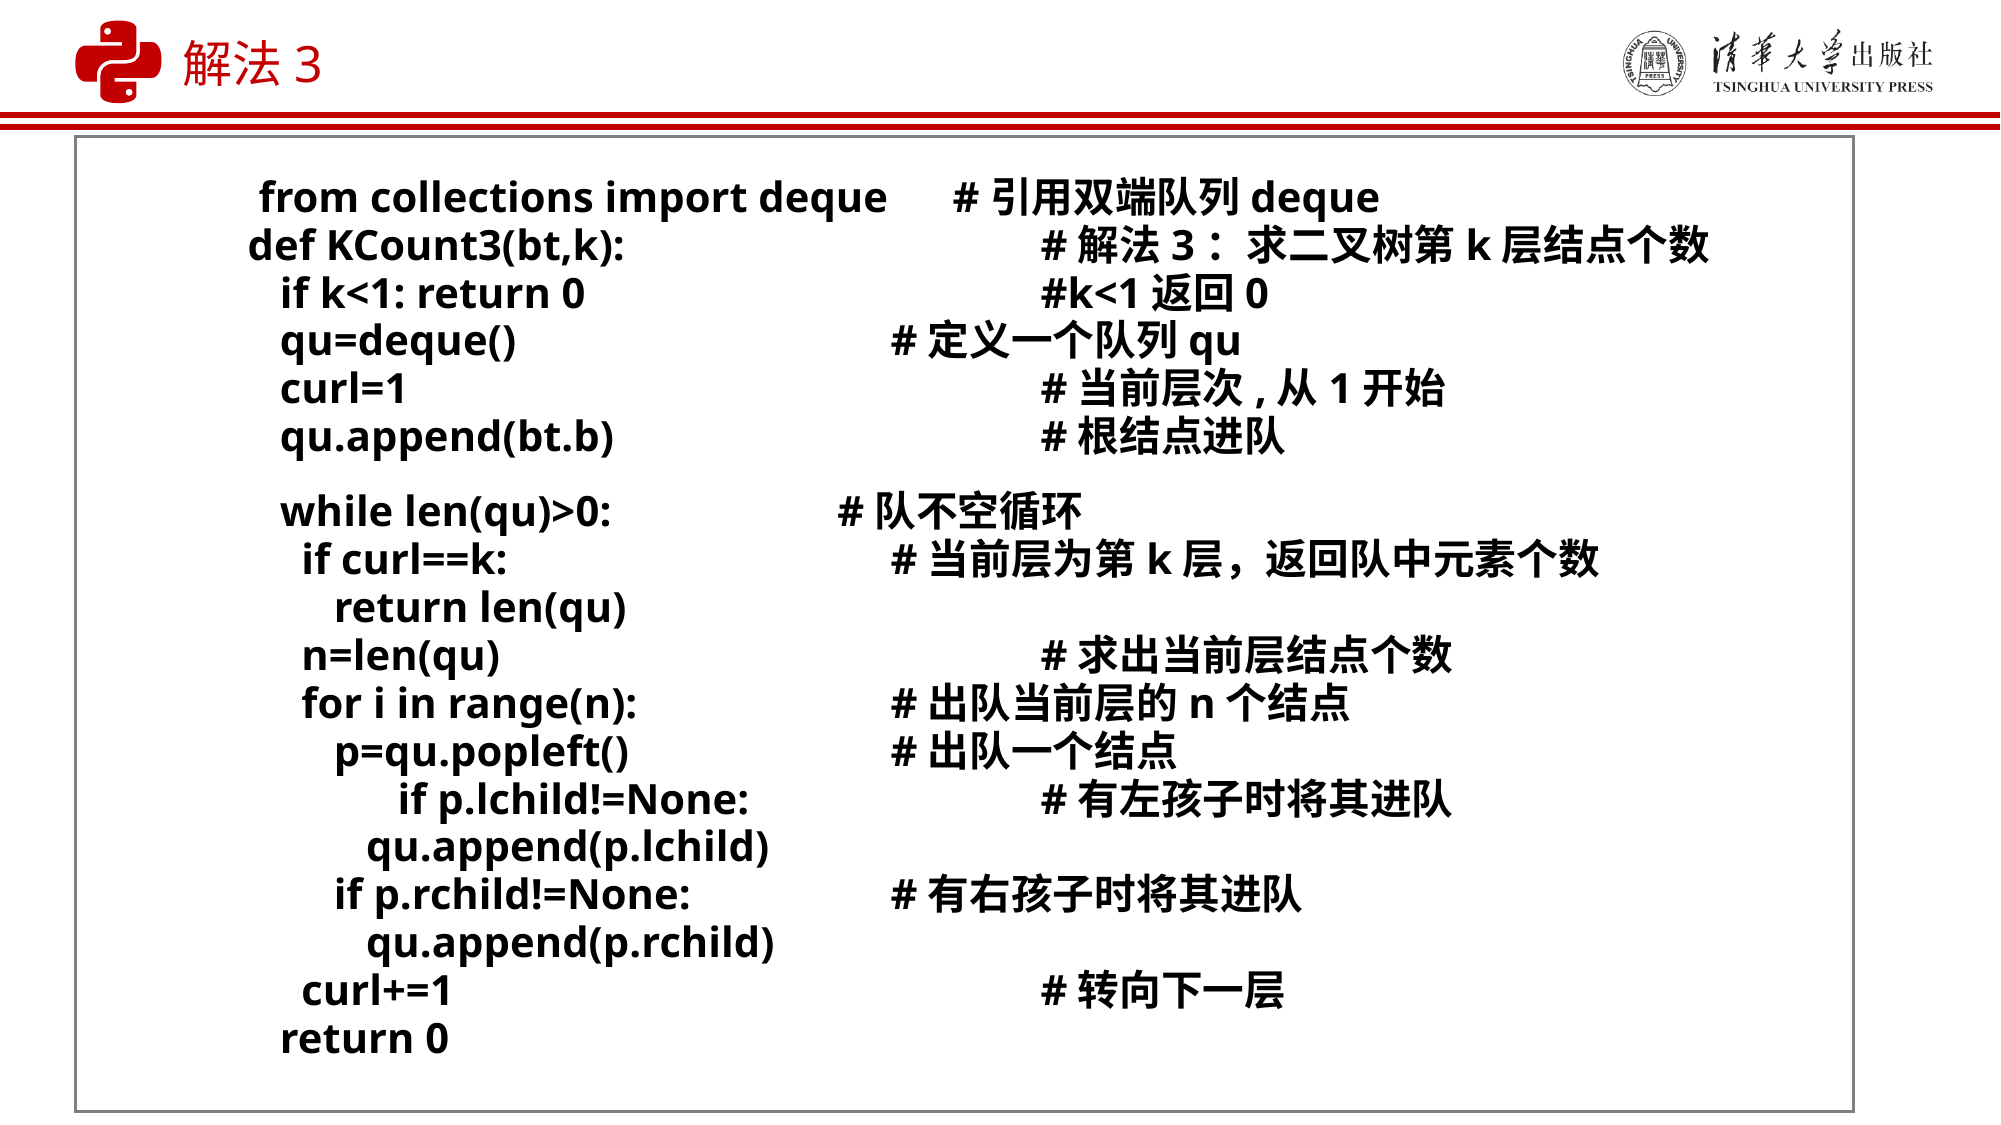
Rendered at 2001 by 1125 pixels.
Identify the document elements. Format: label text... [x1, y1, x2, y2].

text_box 解法3 [167, 24, 338, 100]
text_box [74, 136, 1855, 1113]
text_box from collections import deque #引用双端队列deque def KCount3(bt,k): #解法3：求二叉树第k层结点个数 if k<1: return 0 #k<1返回0 qu=deque() #定义一个队列qu curl=1 #当前层次,从1开始 qu.append(bt.b) #根结点进队 while len(qu)>0: #队不空循环 if curl==k: #当前层为第k层，返回队中元素个数 return len(qu) n=len(qu) #求出当前层结点个数 for i in range(n): #出队当前层的n个结点 p=qu.popleft() #出队一个结点 if p.lchild!=None: #有左孩子时将其进队 qu.append(p.lchild) if p.rchild!=None: #有右孩子时将其进队 qu.append(p.rchild) curl+=1 #转向下一层 return 0 [233, 165, 1900, 1118]
